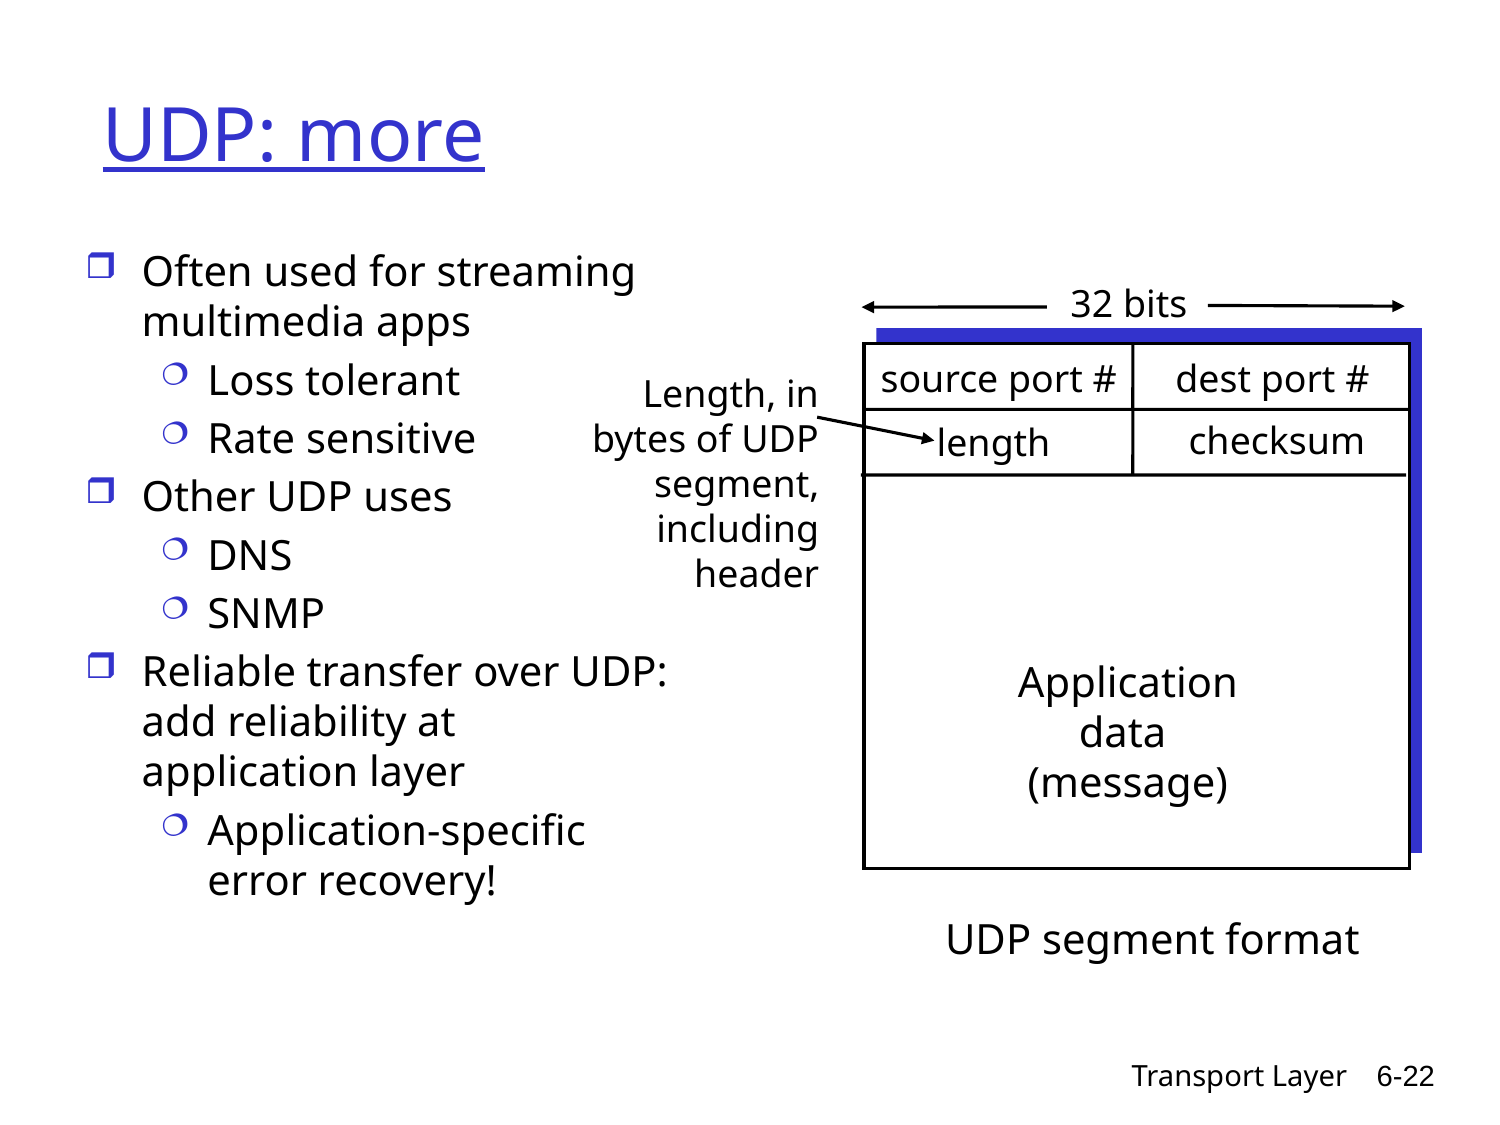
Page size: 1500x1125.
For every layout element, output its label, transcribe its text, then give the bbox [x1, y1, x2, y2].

footer Transport Layer [887, 1049, 1338, 1125]
title UDP: more [87, 37, 1457, 225]
text_box Length, in bytes of UDP segment, including header [577, 362, 834, 603]
slide_number 6-22 [1338, 1049, 1451, 1125]
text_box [860, 272, 1423, 971]
list Often used for streaming multimedia apps Loss tolerant Rate sensitive Other UDP uses DNS SNMP Reliable transfer over UDP: add reliability at application layer Application-specific error recovery! [70, 237, 696, 1000]
